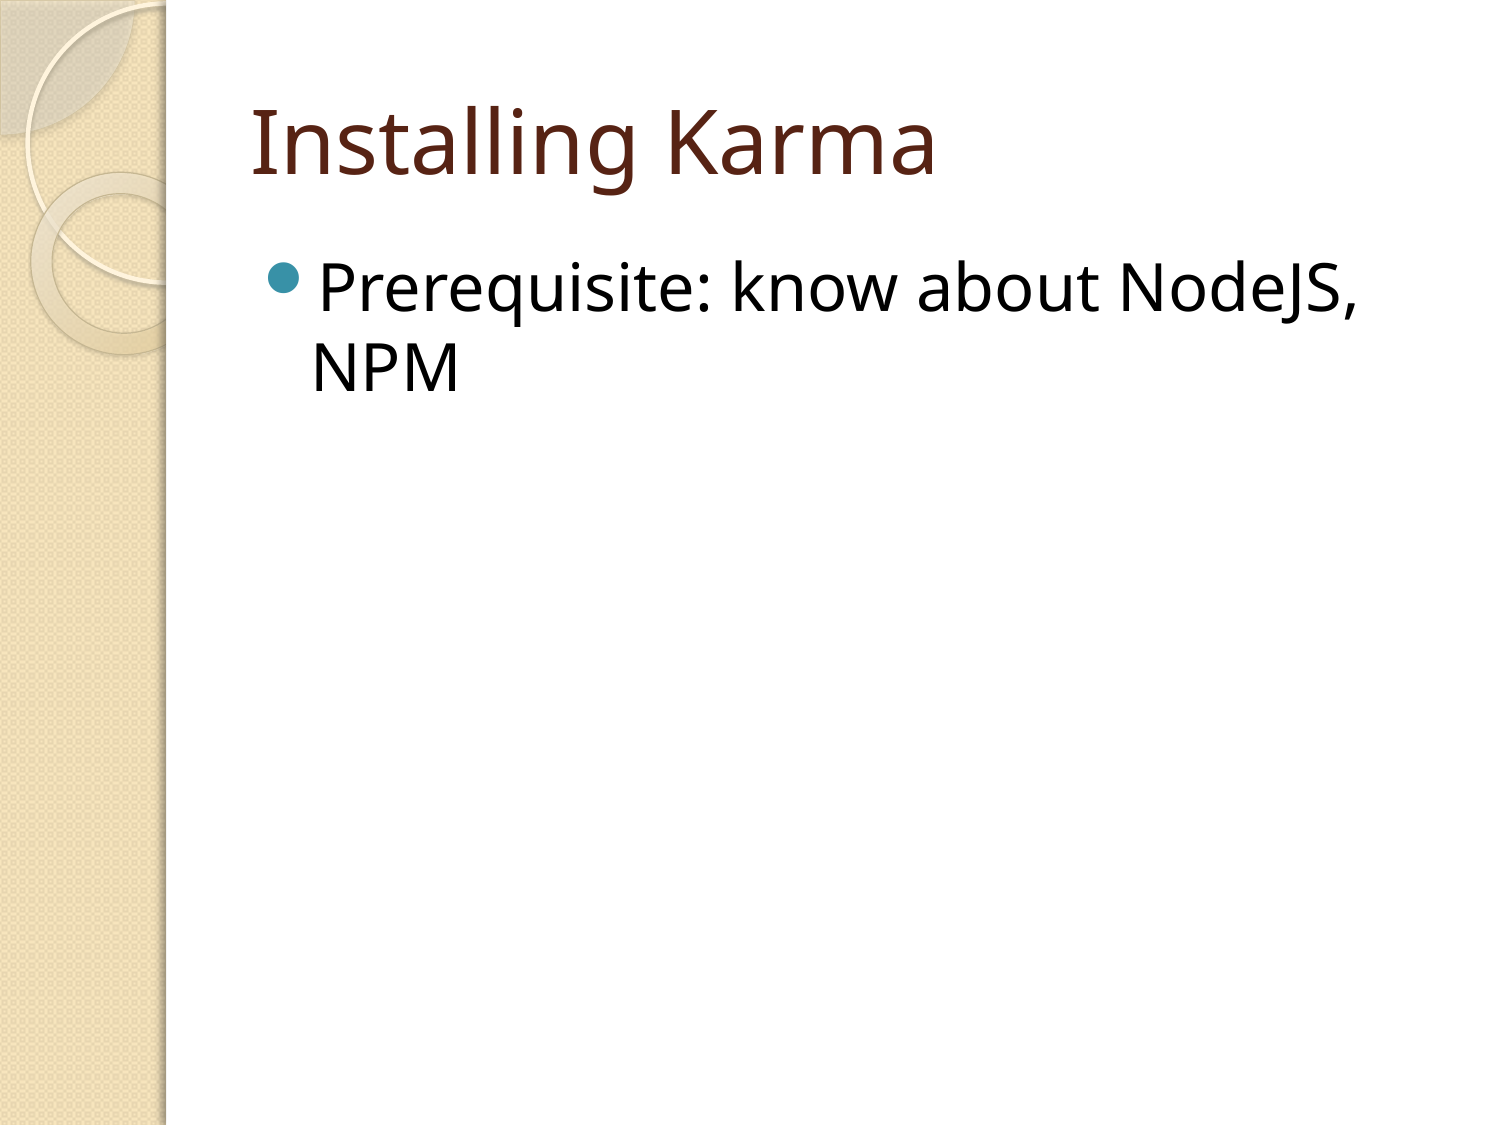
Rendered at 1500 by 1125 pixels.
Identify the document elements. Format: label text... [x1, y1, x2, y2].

list Prerequisite: know about NodeJS, NPM [235, 237, 1466, 1025]
title Installing Karma [235, 45, 1466, 233]
